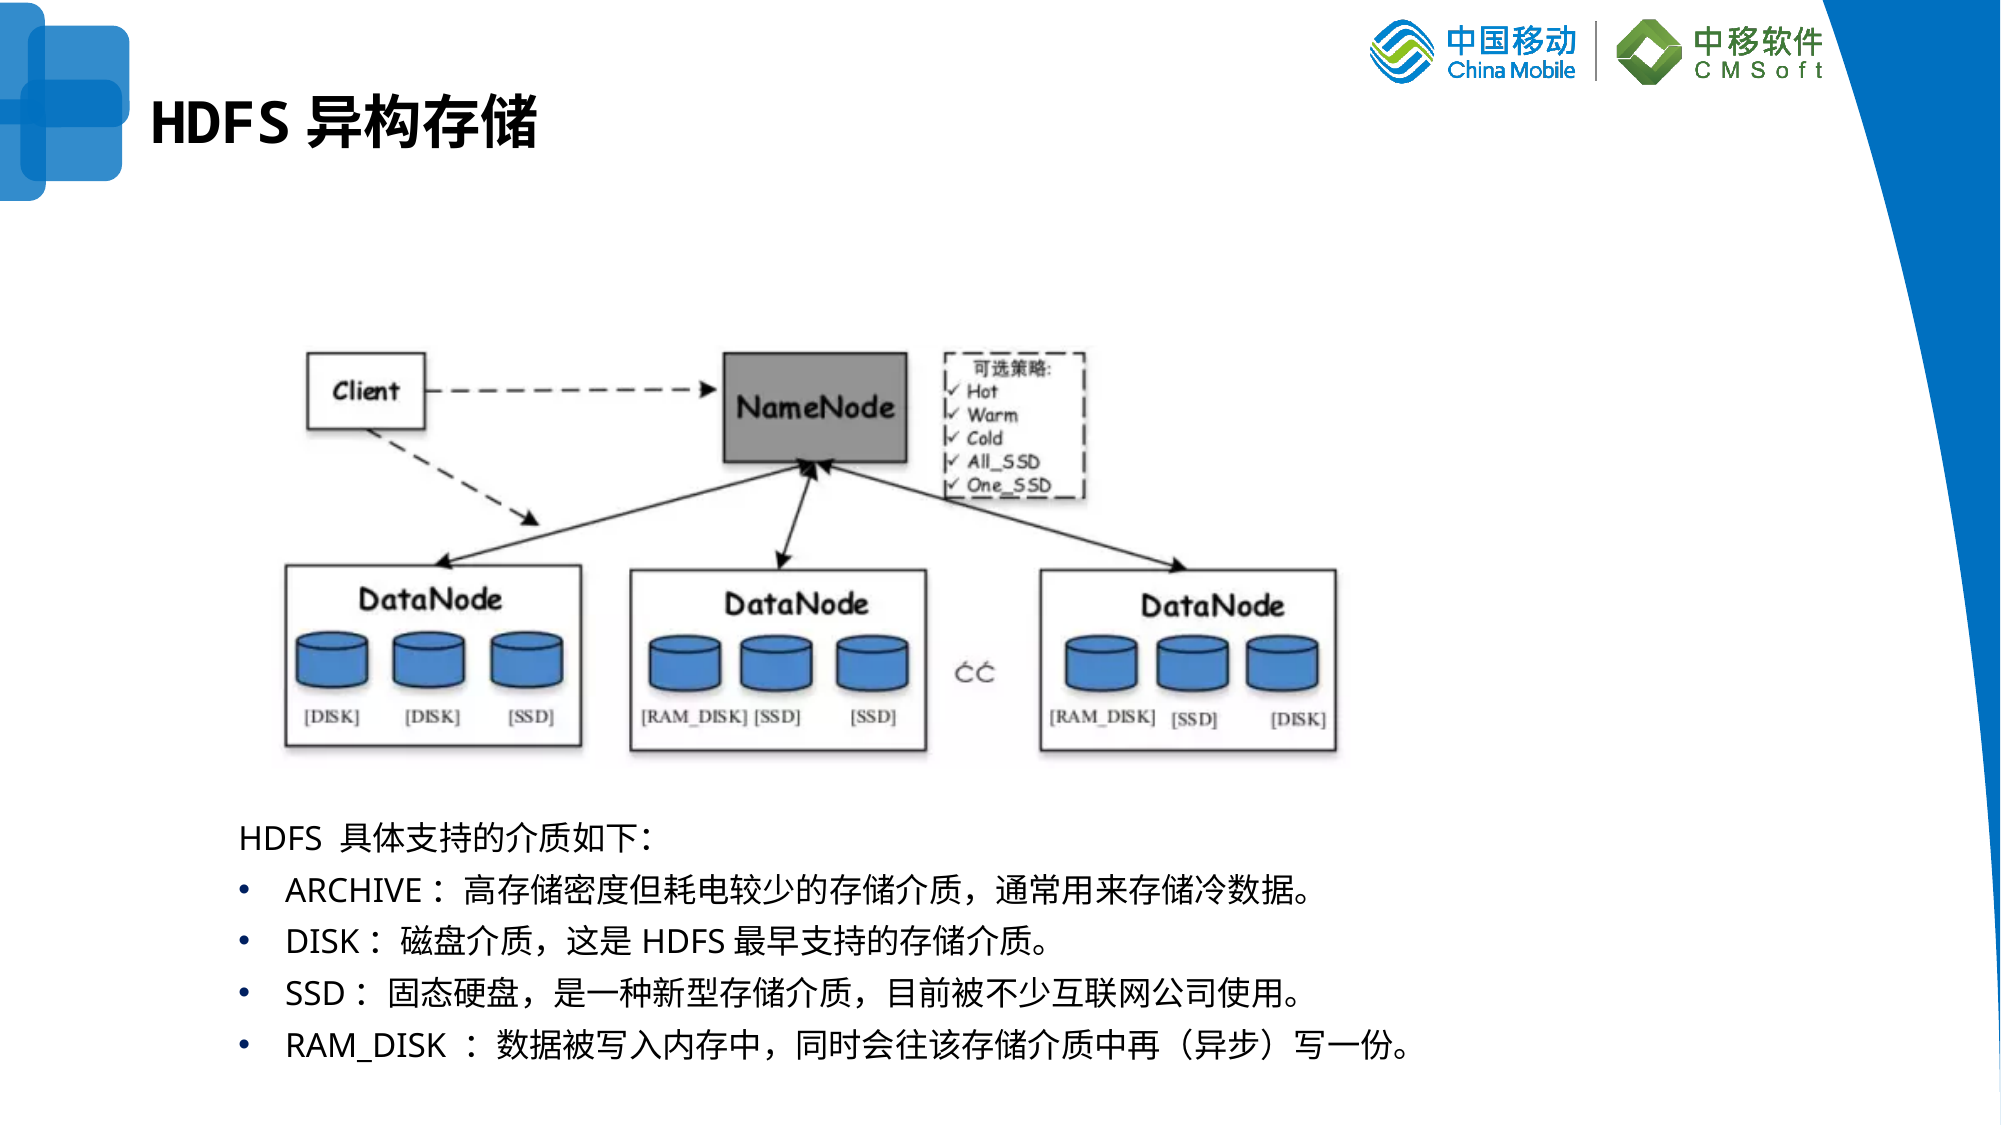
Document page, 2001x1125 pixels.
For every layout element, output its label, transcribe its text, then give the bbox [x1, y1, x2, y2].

picture [207, 275, 1374, 777]
text_box HDFS 具体支持的介质如下： ARCHIVE：高存储密度但耗电较少的存储介质，通常用来存储冷数据。 DISK：磁盘介质，这是HDFS最早支持的存储介质。 SSD：固态硬盘，是一种新型存储介质，目前被不少互联网公司使用。 RAM_DISK ：数据被写入内存中，同时会往该存储介质中再（异步）写一份。 [223, 797, 1532, 1072]
picture [1370, 13, 1822, 85]
title HDFS异构存储 [137, 85, 1835, 172]
